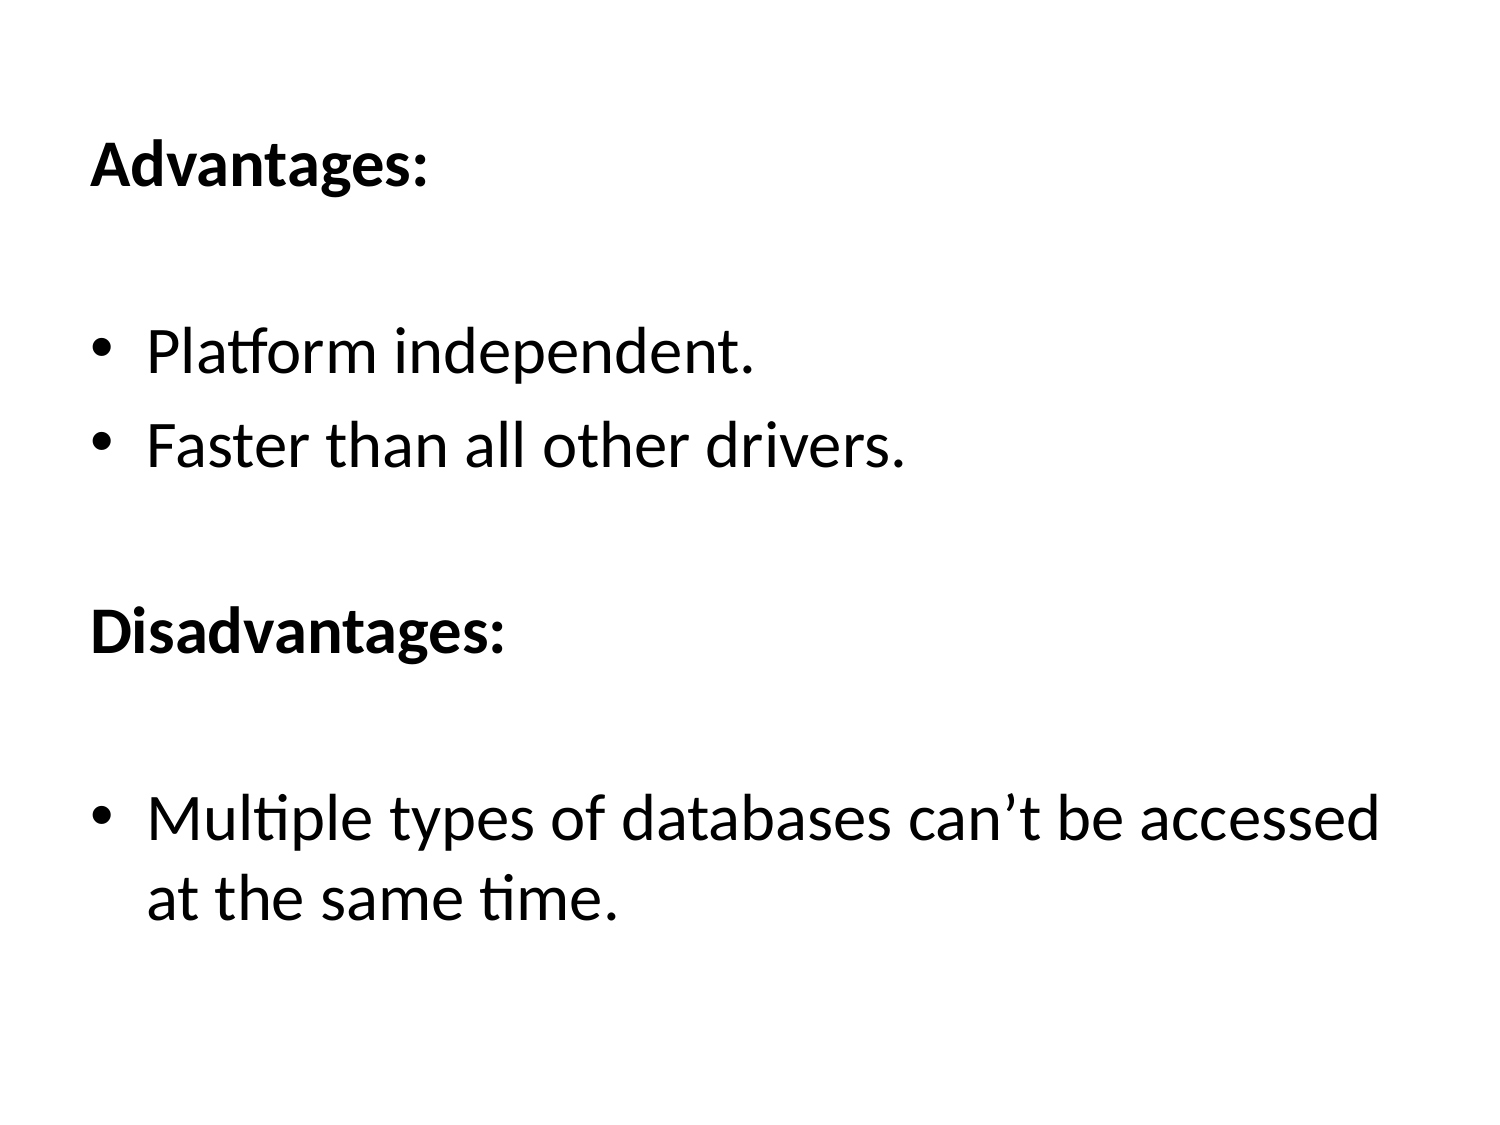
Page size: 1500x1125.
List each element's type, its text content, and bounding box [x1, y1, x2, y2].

list Advantages: Platform independent. Faster than all other drivers. Disadvantages: Multiple types of databases can’t be accessed at the same time. [75, 112, 1425, 1000]
